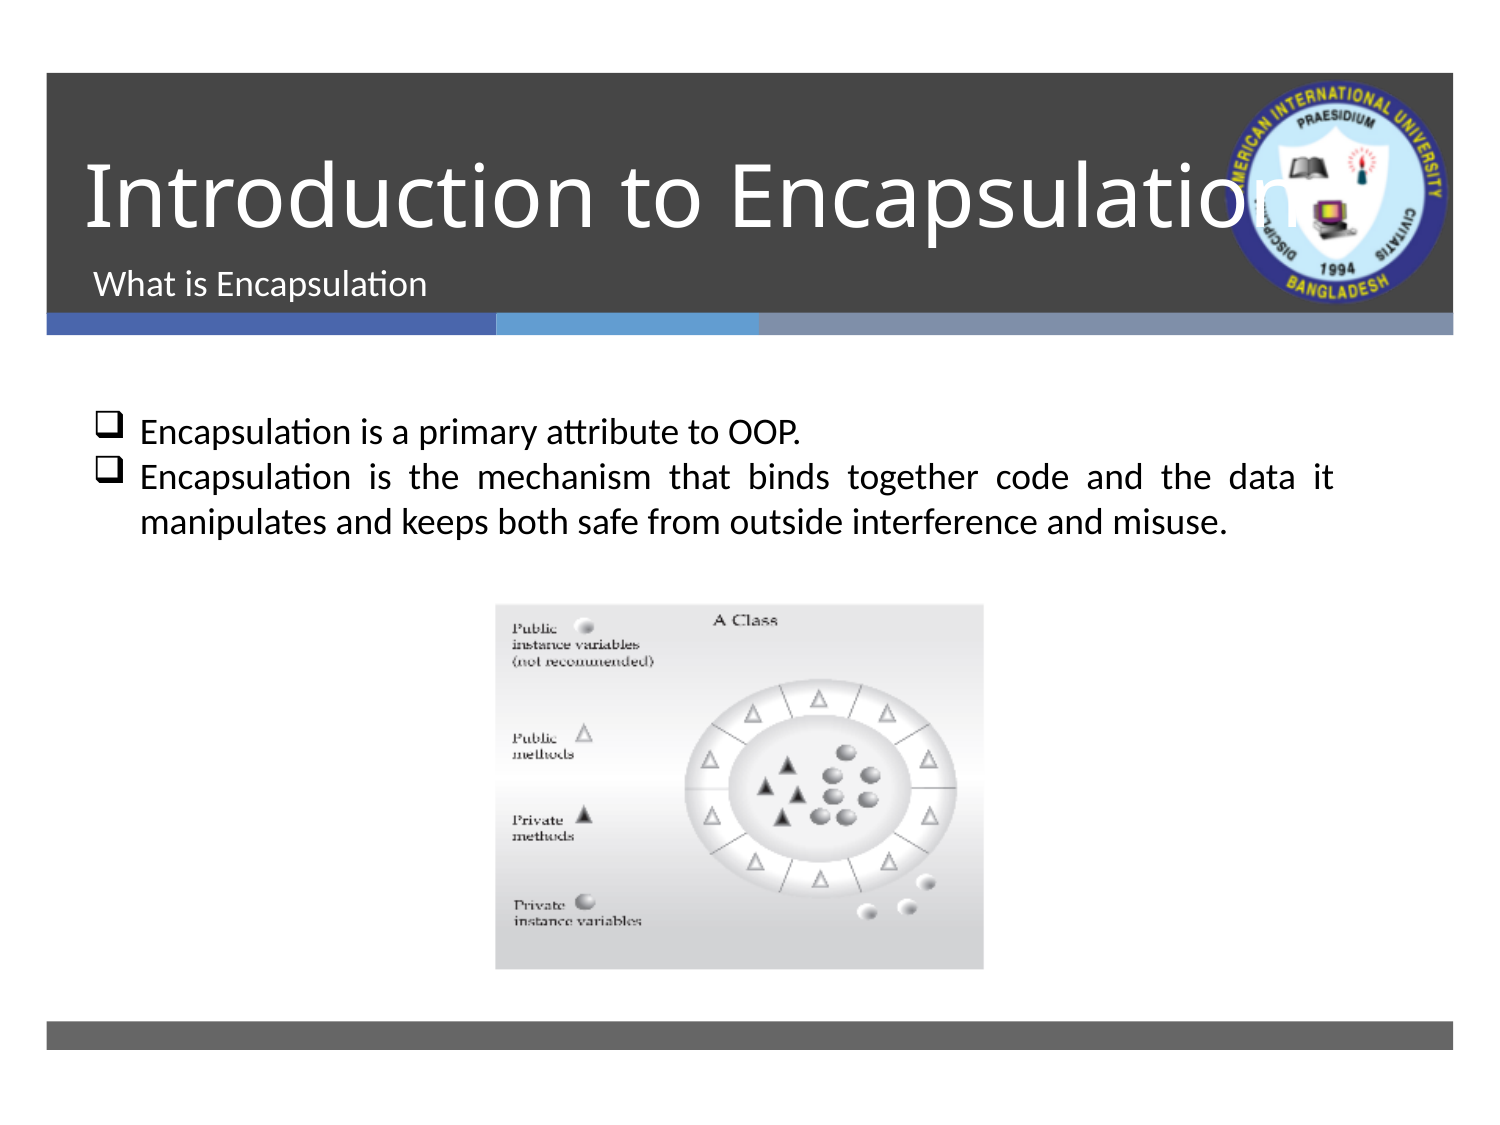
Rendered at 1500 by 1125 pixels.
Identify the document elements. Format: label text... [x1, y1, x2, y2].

title Introduction to Encapsulation [69, 73, 1351, 253]
text_box Encapsulation is a primary attribute to OOP. Encapsulation is the mechanism that binds together code and the data it manipulates and keeps both safe from outside interference and misuse. [78, 399, 1351, 550]
picture [1351, 75, 1454, 310]
subtitle What is Encapsulation [78, 251, 1351, 331]
picture [468, 595, 1032, 979]
